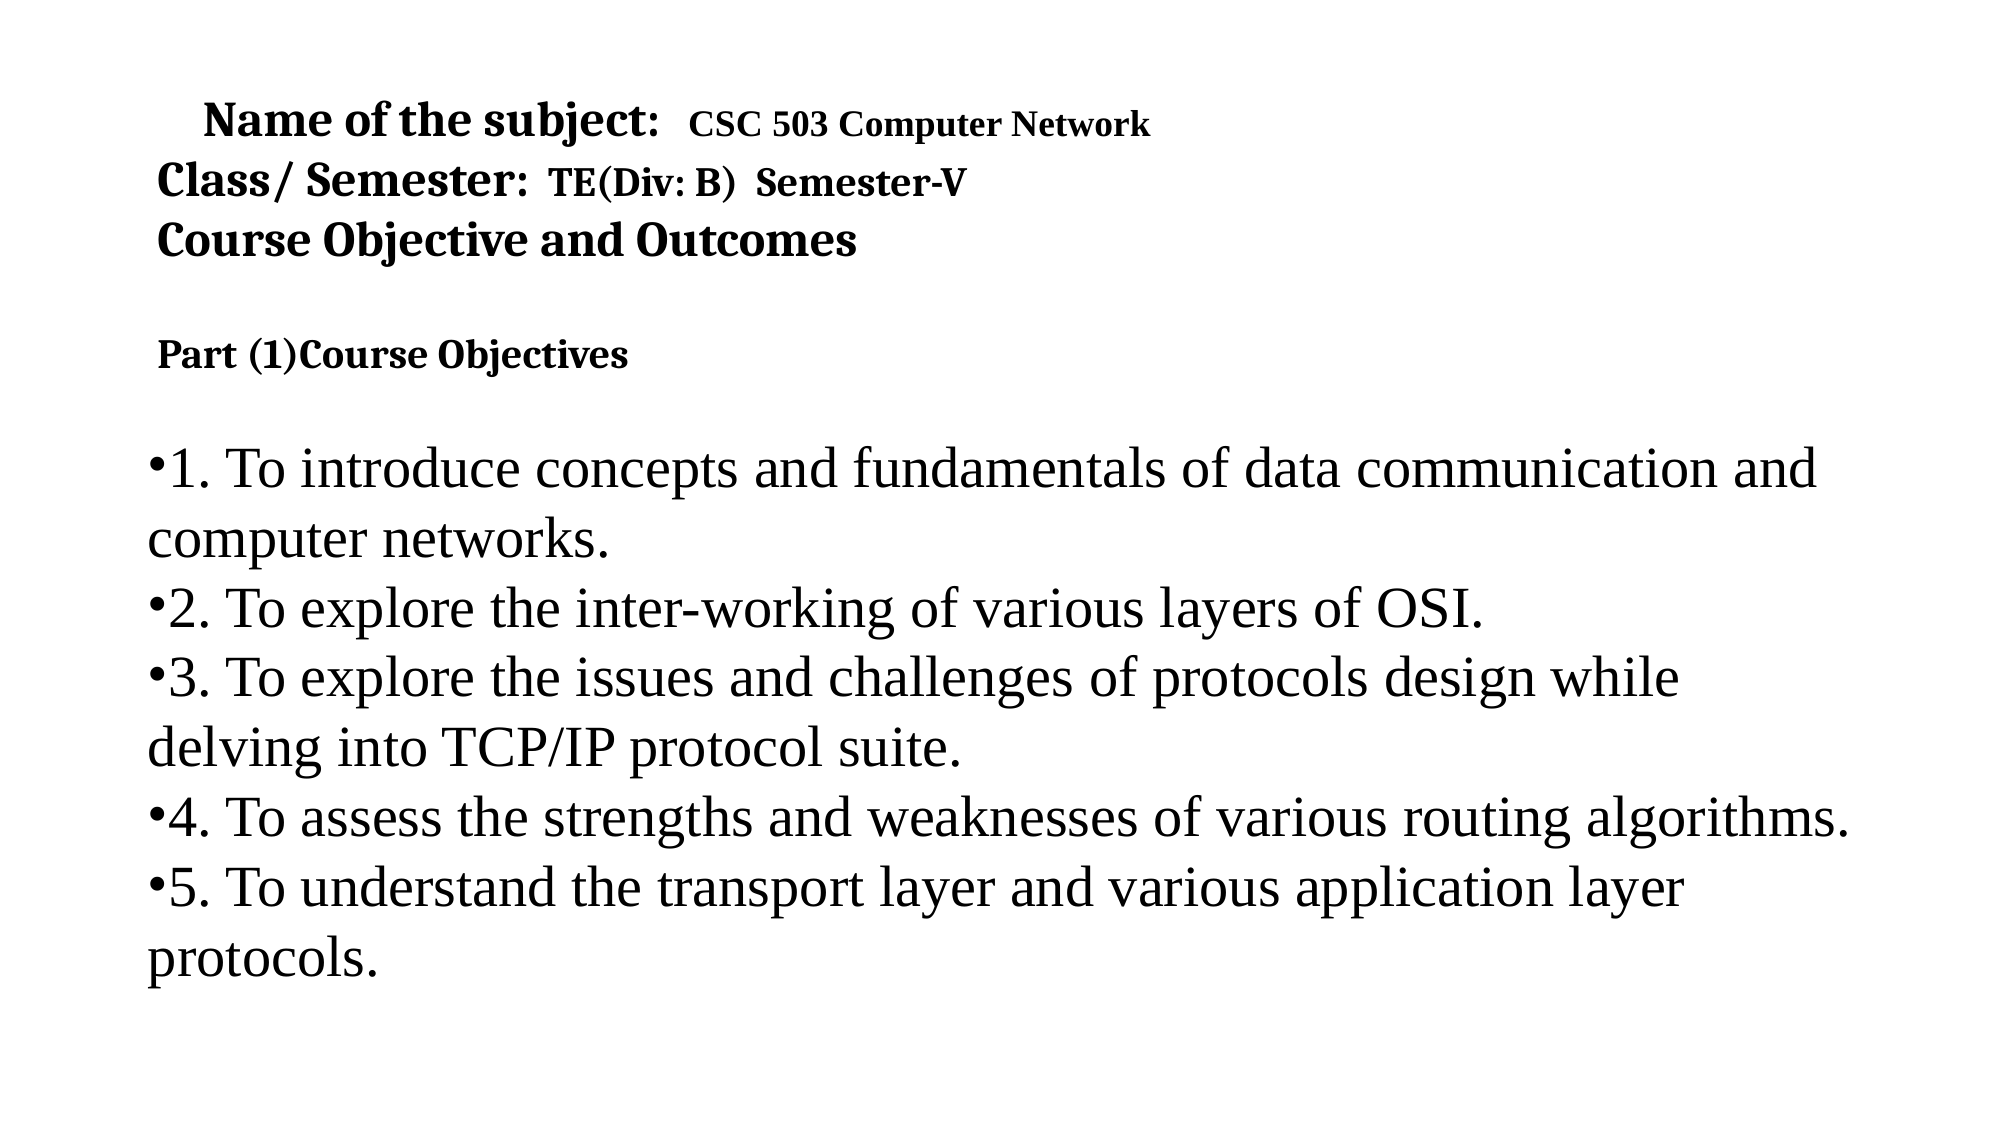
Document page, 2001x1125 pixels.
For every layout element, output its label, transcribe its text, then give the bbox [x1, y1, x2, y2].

text_box Name of the subject: CSC 503 Computer Network Class/ Semester: TE(Div: B) Semester-V Course Objective and Outcomes Part (1)Course Objectives 1. To introduce concepts and fundamentals of data communication and computer networks. 2. To explore the inter-working of various layers of OSI. 3. To explore the issues and challenges of protocols design while delving into TCP/IP protocol suite. 4. To assess the strengths and weaknesses of various routing algorithms. 5. To understand the transport layer and various application layer protocols. [132, 79, 1883, 996]
